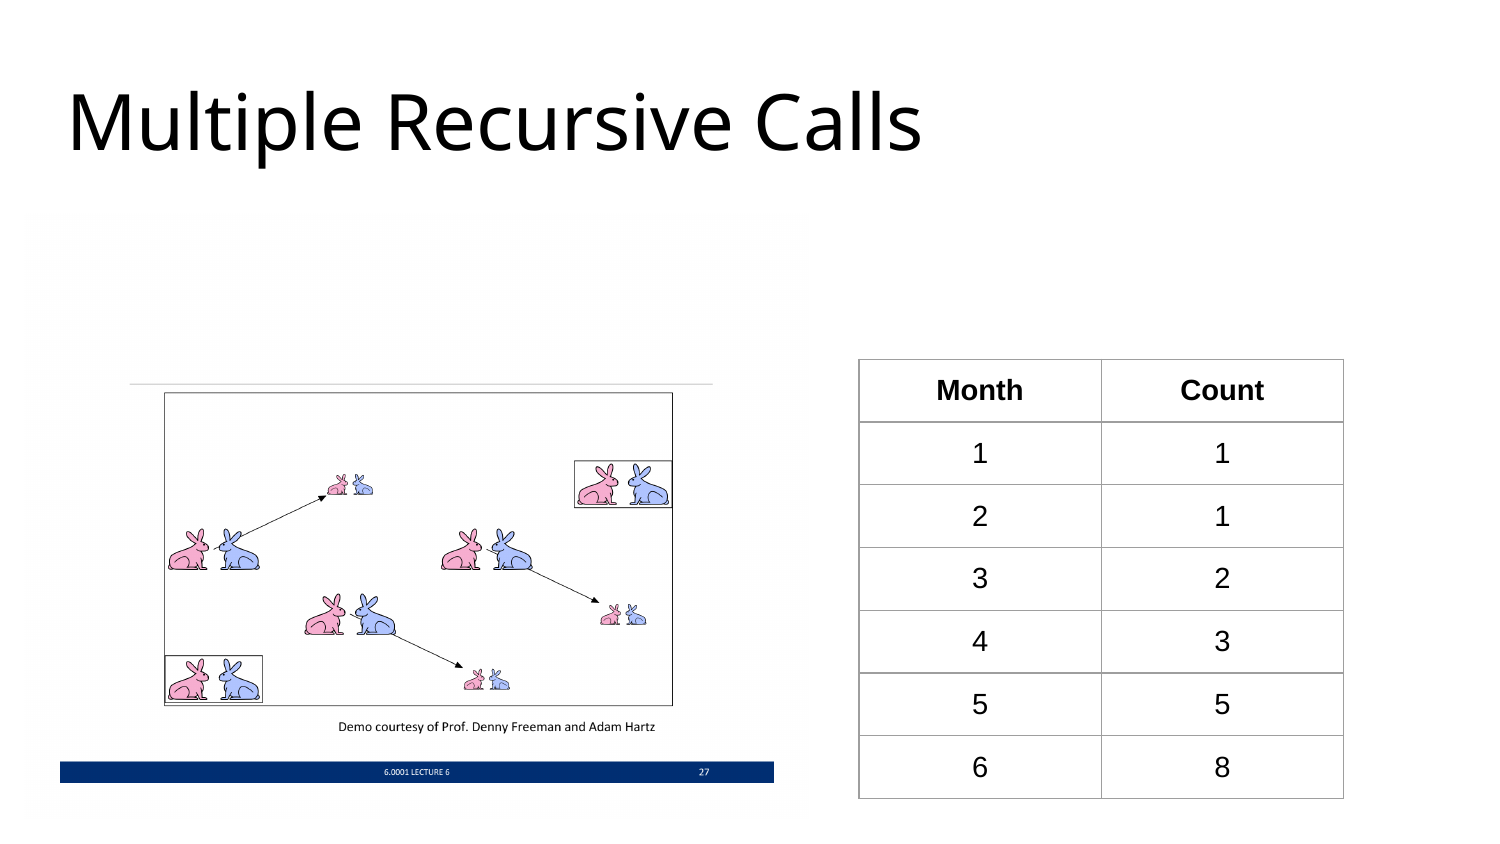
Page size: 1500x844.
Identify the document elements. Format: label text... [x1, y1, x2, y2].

title Multiple Recursive Calls [51, 51, 1449, 189]
table_cell 1 [1102, 423, 1343, 484]
table_cell 1 [860, 423, 1101, 484]
table_cell 2 [1102, 548, 1343, 610]
table_cell 5 [860, 674, 1101, 735]
table_header Month [860, 360, 1101, 421]
table_cell 2 [860, 485, 1101, 547]
table_cell 5 [1102, 674, 1343, 735]
table_header Count [1102, 360, 1343, 421]
picture [24, 212, 809, 819]
table_cell 3 [860, 548, 1101, 610]
table_cell 3 [1102, 611, 1343, 672]
table_cell 4 [860, 611, 1101, 672]
table_cell 8 [1102, 736, 1343, 798]
table_cell 6 [860, 736, 1101, 798]
table_cell 1 [1102, 485, 1343, 547]
